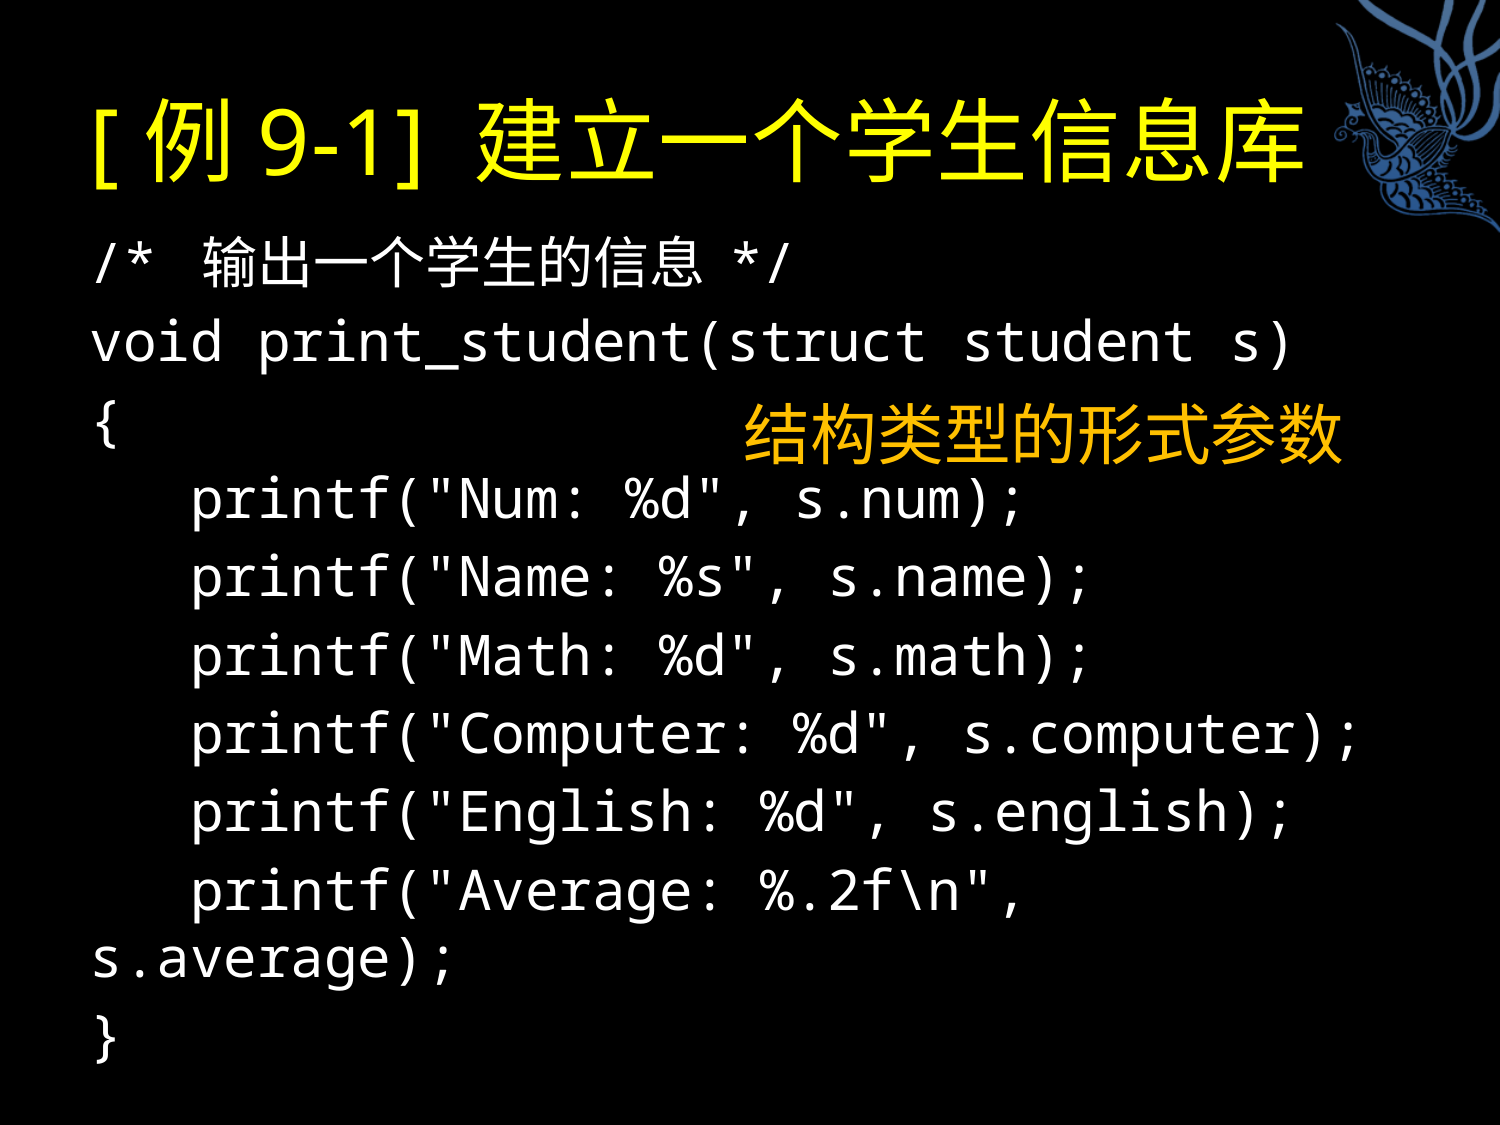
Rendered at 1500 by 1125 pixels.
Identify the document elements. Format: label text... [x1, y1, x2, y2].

text_box 结构类型的形式参数 [729, 385, 1360, 480]
title [例9-1] 建立一个学生信息库 [75, 45, 1351, 219]
list /* 输出一个学生的信息 */ void print_student(struct student s) { printf("Num: %d", s.num); printf("Name: %s", s.name); printf("Math: %d", s.math); printf("Computer: %d", s.computer); printf("English: %d", s.english); printf("Average: %.2f\n", s.average); } [75, 219, 1425, 1083]
